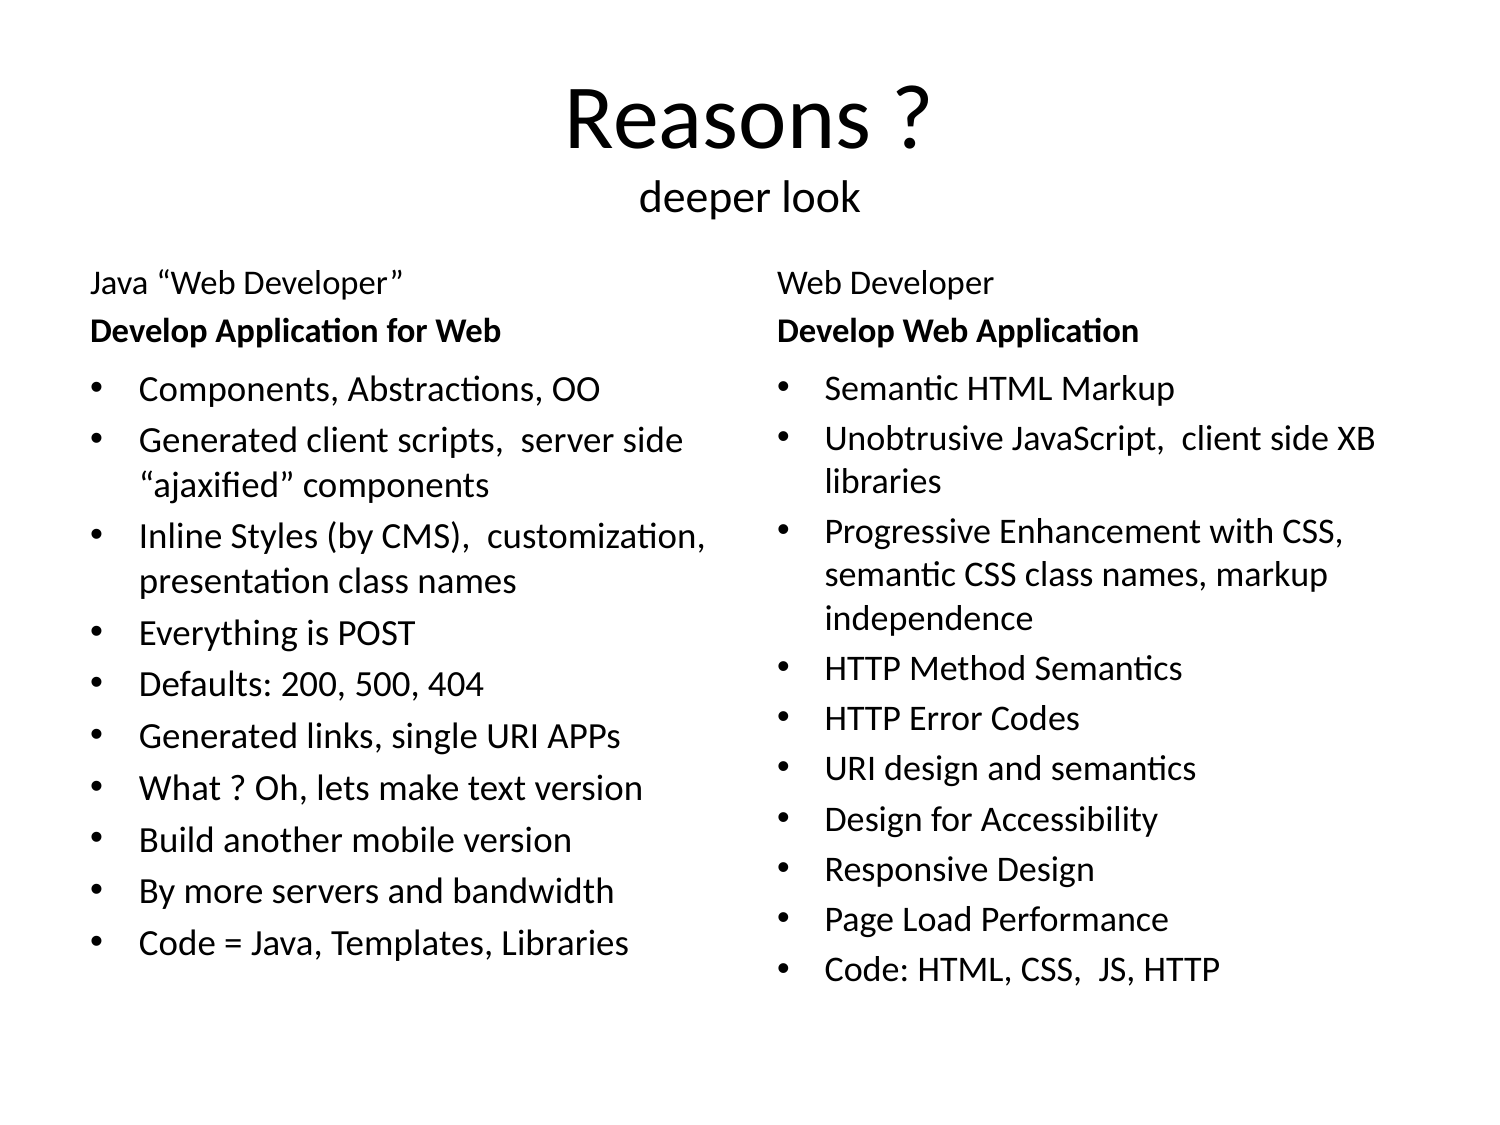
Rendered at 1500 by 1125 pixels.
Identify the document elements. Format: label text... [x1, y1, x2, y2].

list Web Developer Develop Web Application [761, 251, 1425, 356]
list Semantic HTML Markup Unobtrusive JavaScript, client side XB libraries Progressive Enhancement with CSS, semantic CSS class names, markup independence HTTP Method Semantics HTTP Error Codes URI design and semantics Design for Accessibility Responsive Design Page Load Performance Code: HTML, CSS, JS, HTTP [761, 356, 1425, 1005]
title Reasons ? deeper look [75, 45, 1425, 233]
list Components, Abstractions, OO Generated client scripts, server side “ajaxified” components Inline Styles (by CMS), customization, presentation class names Everything is POST Defaults: 200, 500, 404 Generated links, single URI APPs What ? Oh, lets make text version Build another mobile version By more servers and bandwidth Code = Java, Templates, Libraries [75, 356, 738, 1005]
list Java “Web Developer” Develop Application for Web [75, 251, 738, 356]
